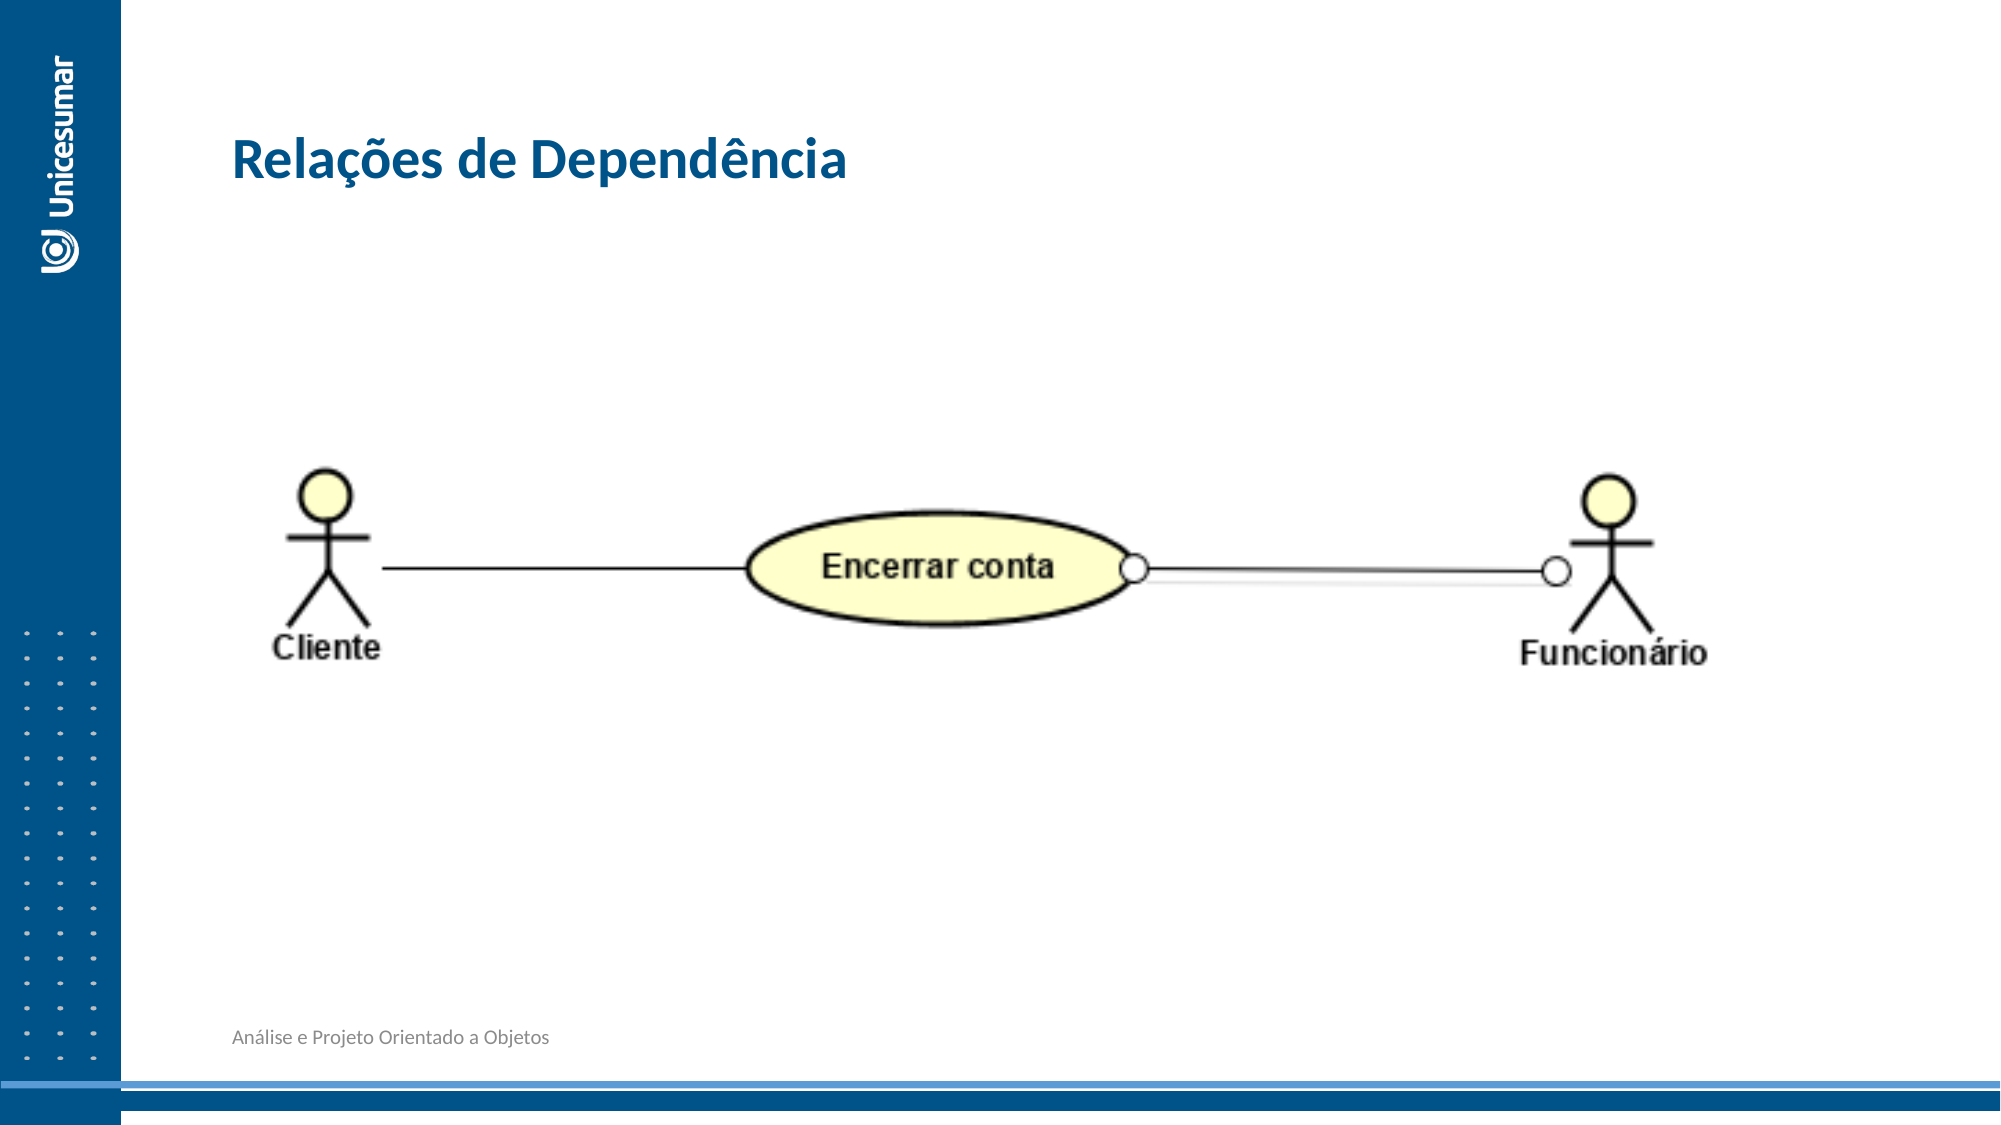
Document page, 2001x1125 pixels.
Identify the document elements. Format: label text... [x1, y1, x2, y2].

picture [24, 631, 111, 1060]
picture [42, 56, 79, 273]
picture [234, 431, 1730, 691]
footer Análise e Projeto Orientado a Objetos [217, 1006, 1945, 1066]
list Relações de Dependência [217, 81, 1945, 237]
